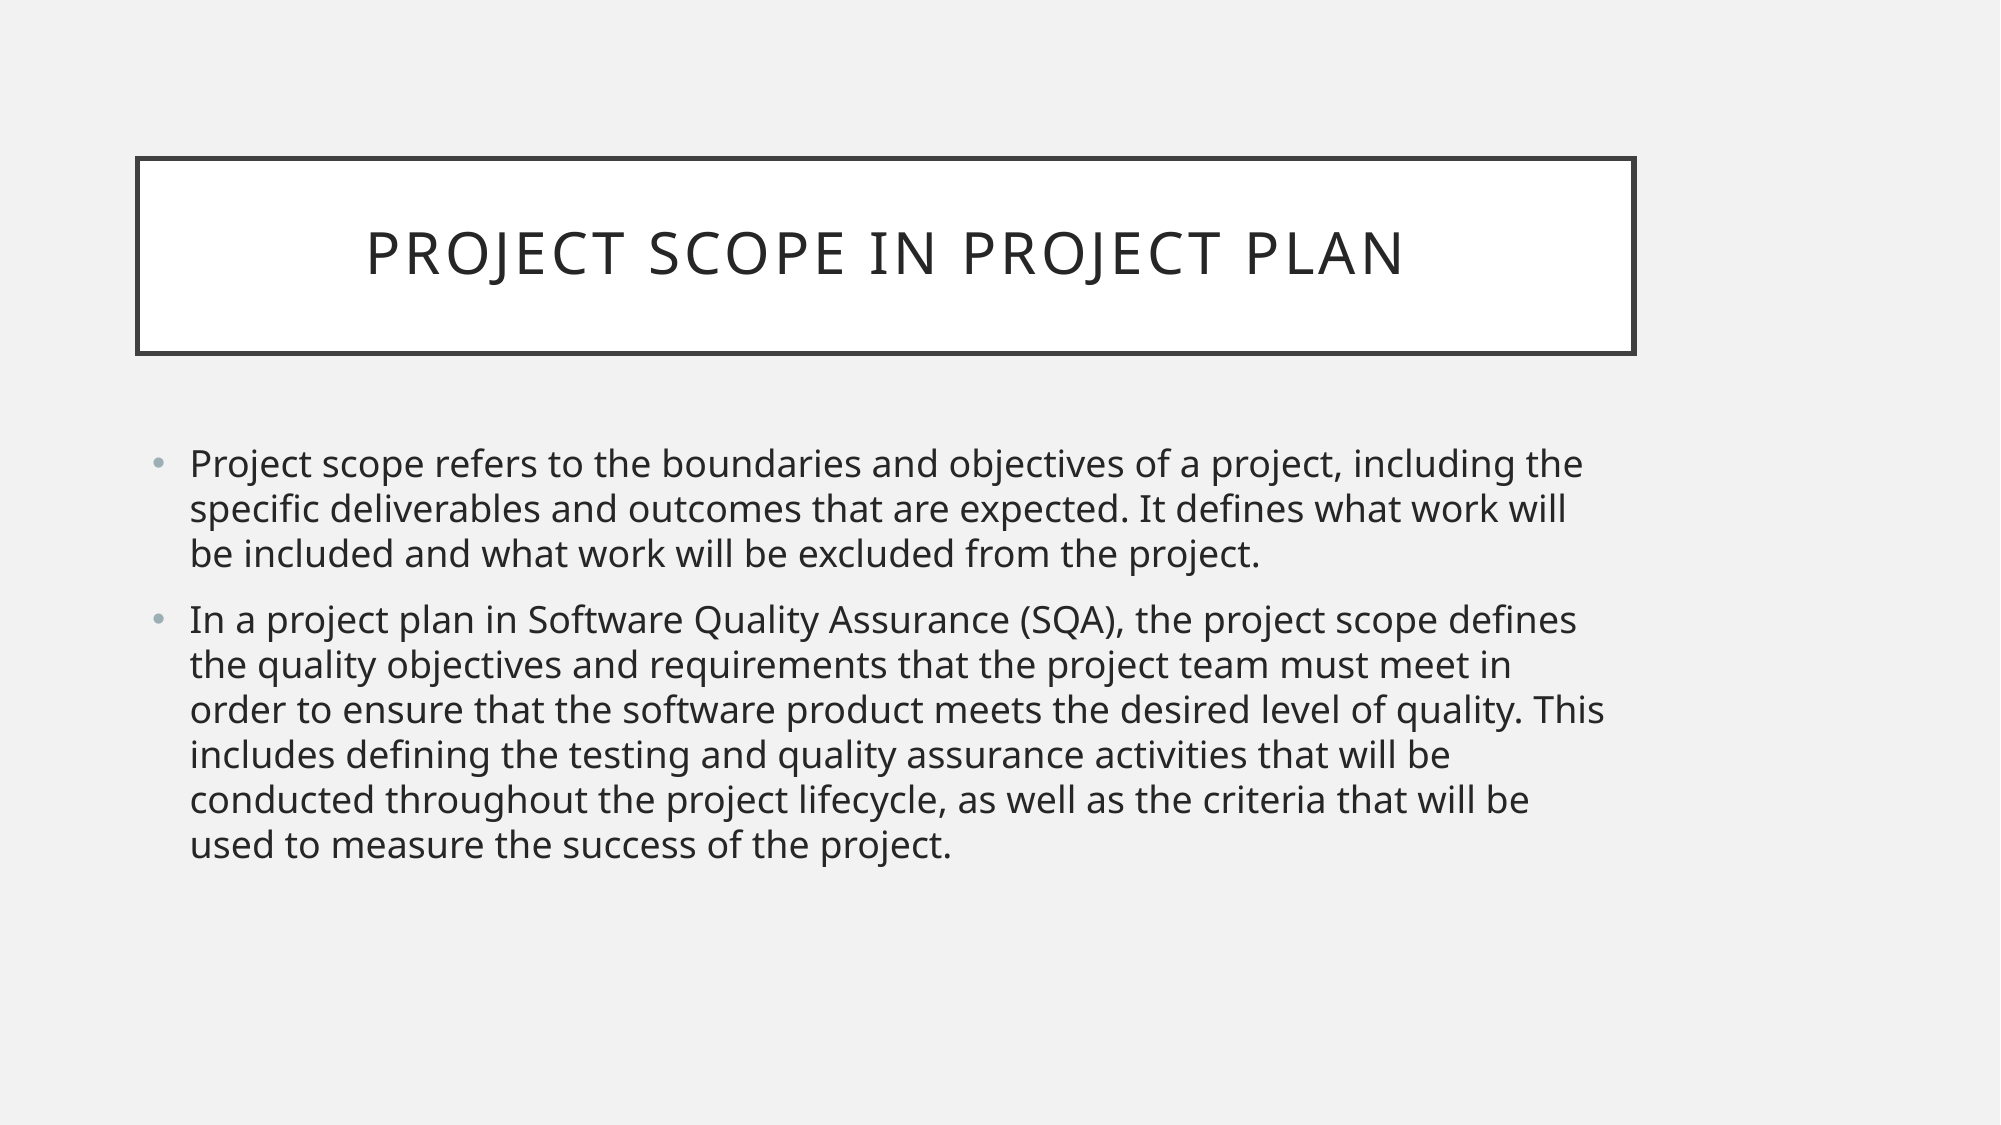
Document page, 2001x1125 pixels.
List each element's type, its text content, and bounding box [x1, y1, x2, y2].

list Project scope refers to the boundaries and objectives of a project, including the specific deliverables and outcomes that are expected. It defines what work will be included and what work will be excluded from the project. In a project plan in Software Quality Assurance (SQA), the project scope defines the quality objectives and requirements that the project team must meet in order to ensure that the software product meets the desired level of quality. This includes defining the testing and quality assurance activities that will be conducted throughout the project lifecycle, as well as the criteria that will be used to measure the success of the project. [137, 432, 1634, 1040]
title Project Scope in Project plan [135, 156, 1637, 356]
